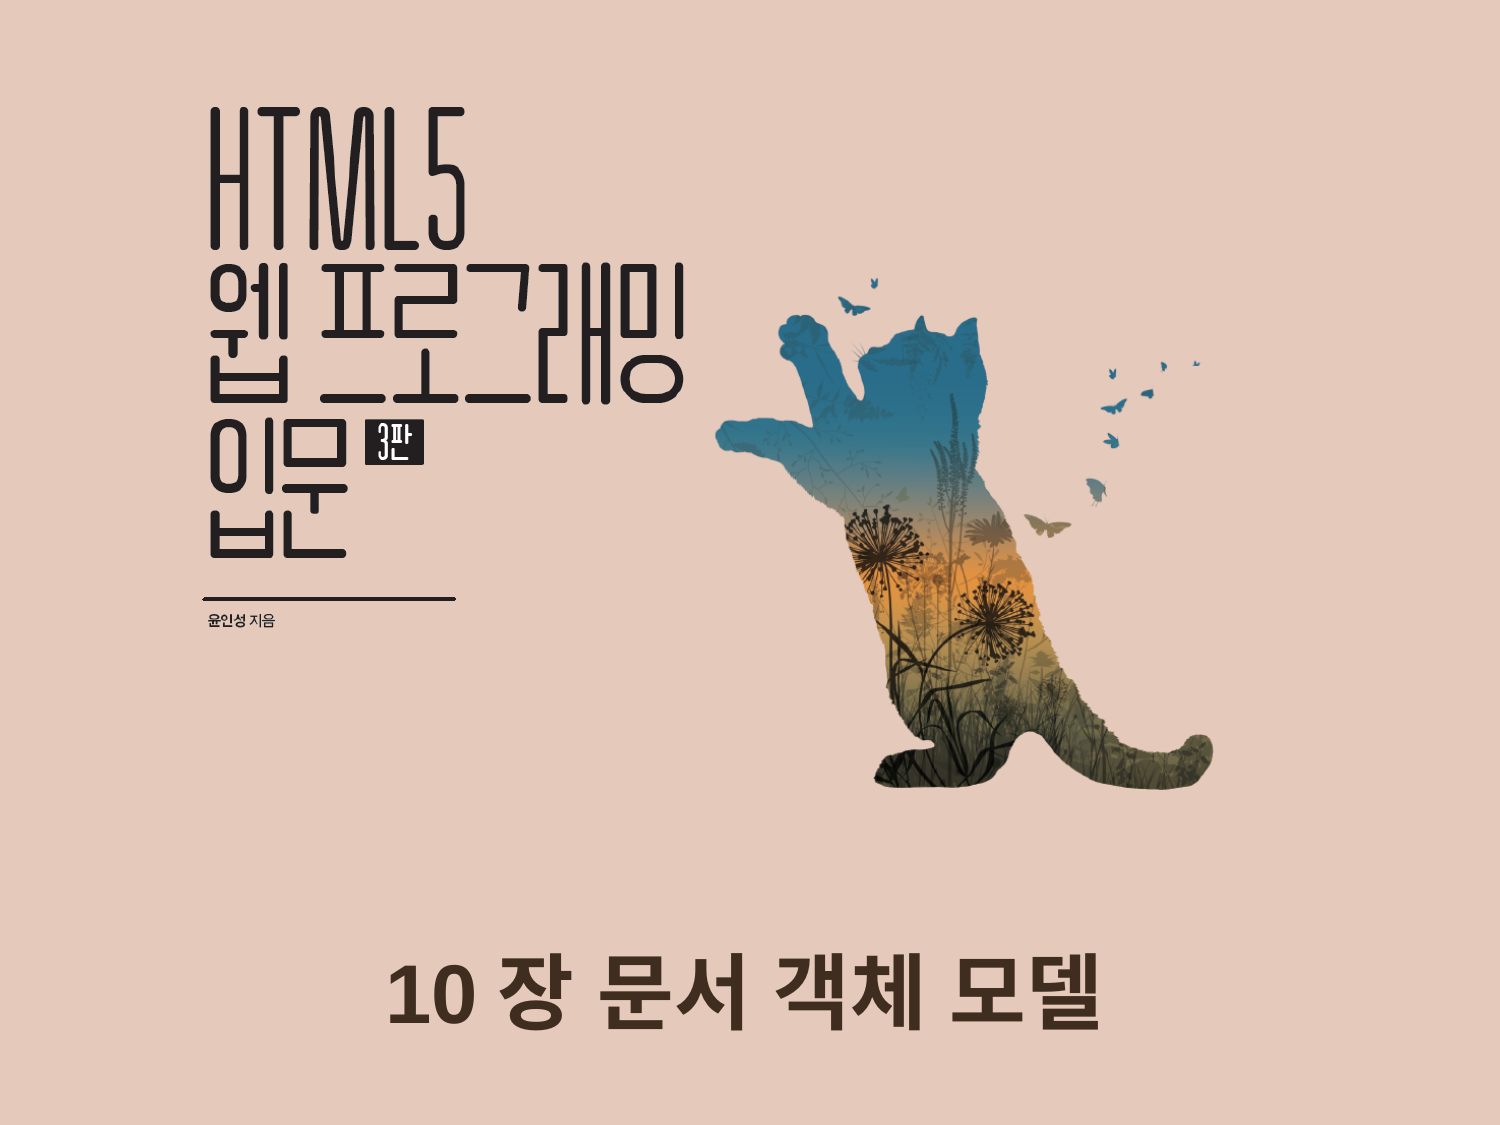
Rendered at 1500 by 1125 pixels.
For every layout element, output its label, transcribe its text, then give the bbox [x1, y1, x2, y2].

title 10장 문서 객체 모델 [65, 897, 1424, 1083]
picture [194, 89, 1233, 793]
